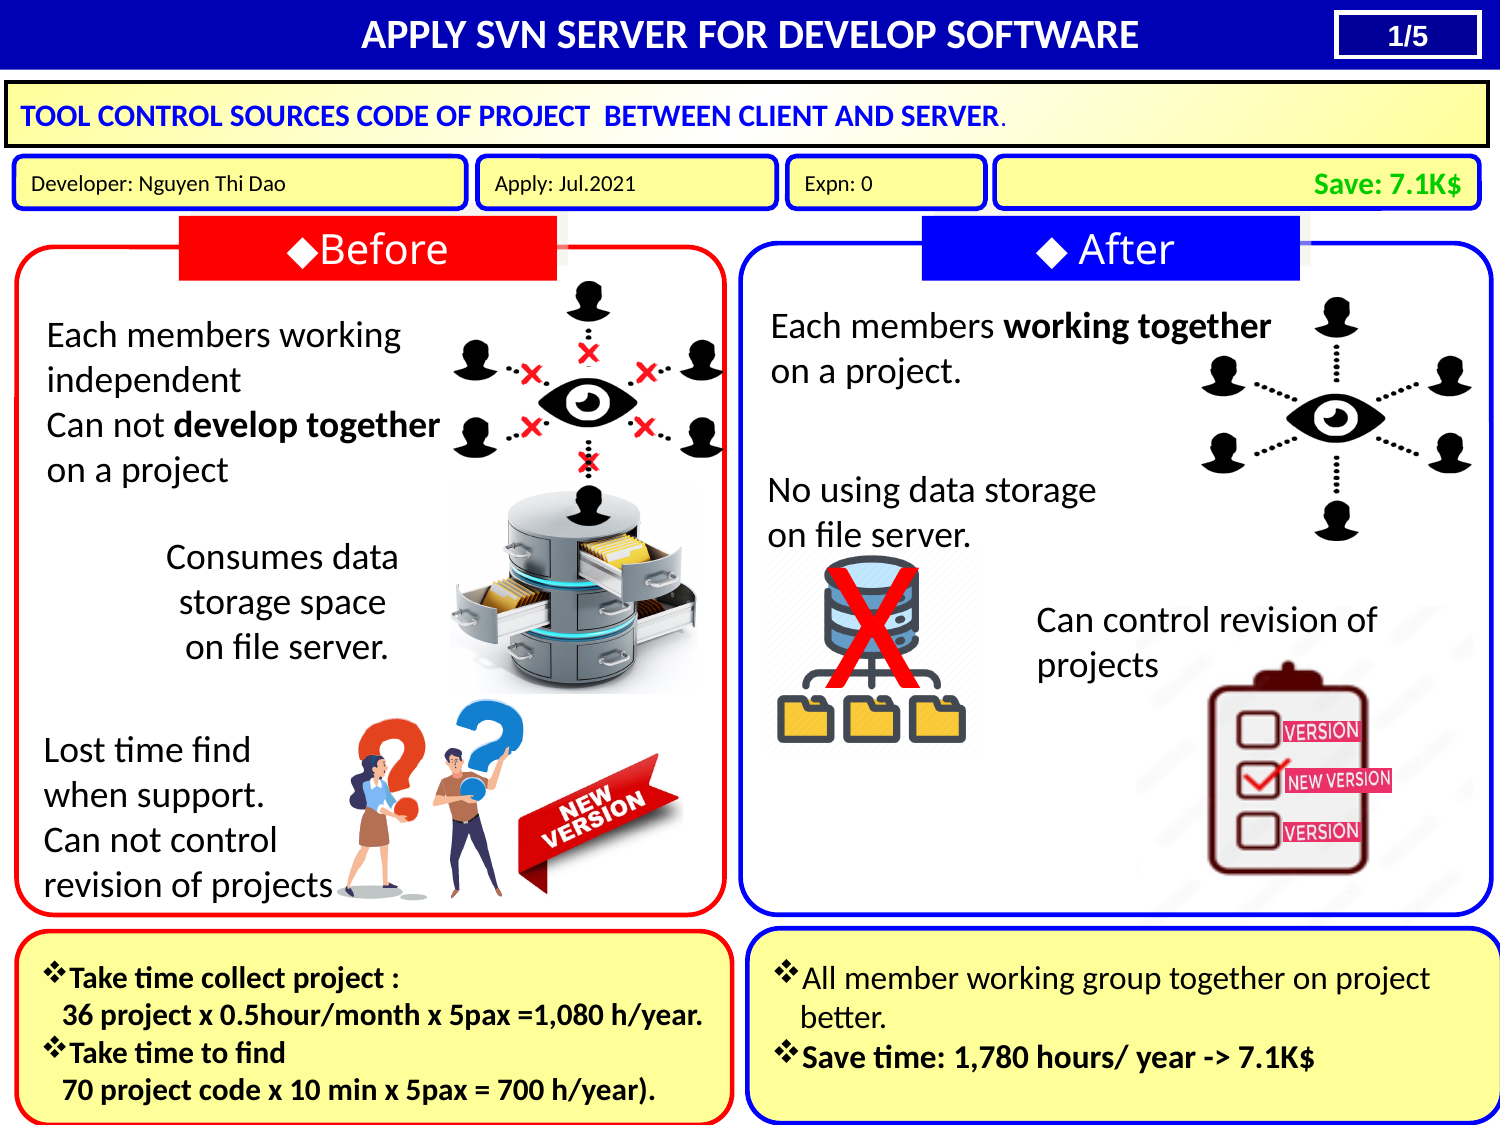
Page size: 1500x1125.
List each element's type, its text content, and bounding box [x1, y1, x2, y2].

text_box ◆Before [178, 217, 557, 281]
text_box No using data storage on file server. [744, 457, 1321, 563]
picture [1201, 297, 1472, 542]
text_box [16, 246, 452, 905]
text_box [740, 243, 1492, 915]
text_box Lost time find when support. Can not control revision of projects [28, 717, 357, 913]
picture [336, 483, 698, 901]
text_box All member working group together on project better. Save time: 1,780 hours/ year -> 7.1K$ [747, 928, 1500, 1124]
text_box Each members working together on a project. [755, 293, 1300, 399]
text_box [1136, 606, 1473, 939]
text_box Consumes data storage space on file server. [126, 524, 445, 675]
text_box APPLY SVN SERVER FOR DEVELOP SOFTWARE [0, 0, 1500, 70]
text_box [453, 281, 724, 526]
text_box TOOL CONTROL SOURCES CODE OF PROJECT BETWEEN CLIENT AND SERVER. [5, 82, 1488, 147]
picture [765, 542, 978, 756]
text_box Can control revision of projects [1021, 587, 1433, 692]
text_box ◆ After [921, 217, 1300, 281]
text_box Each members working independent Can not develop together on a project [31, 302, 448, 498]
text_box [557, 246, 725, 283]
text_box X [809, 493, 978, 542]
text_box 1/5 [1336, 12, 1480, 57]
text_box Take time collect project : 36 project x 0.5hour/month x 5pax =1,080 h/year. Take time to find 70 project code x 10 min x 5pax = 700 h/year). [16, 931, 733, 1125]
text_box [42, 531, 725, 915]
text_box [13, 155, 1480, 209]
